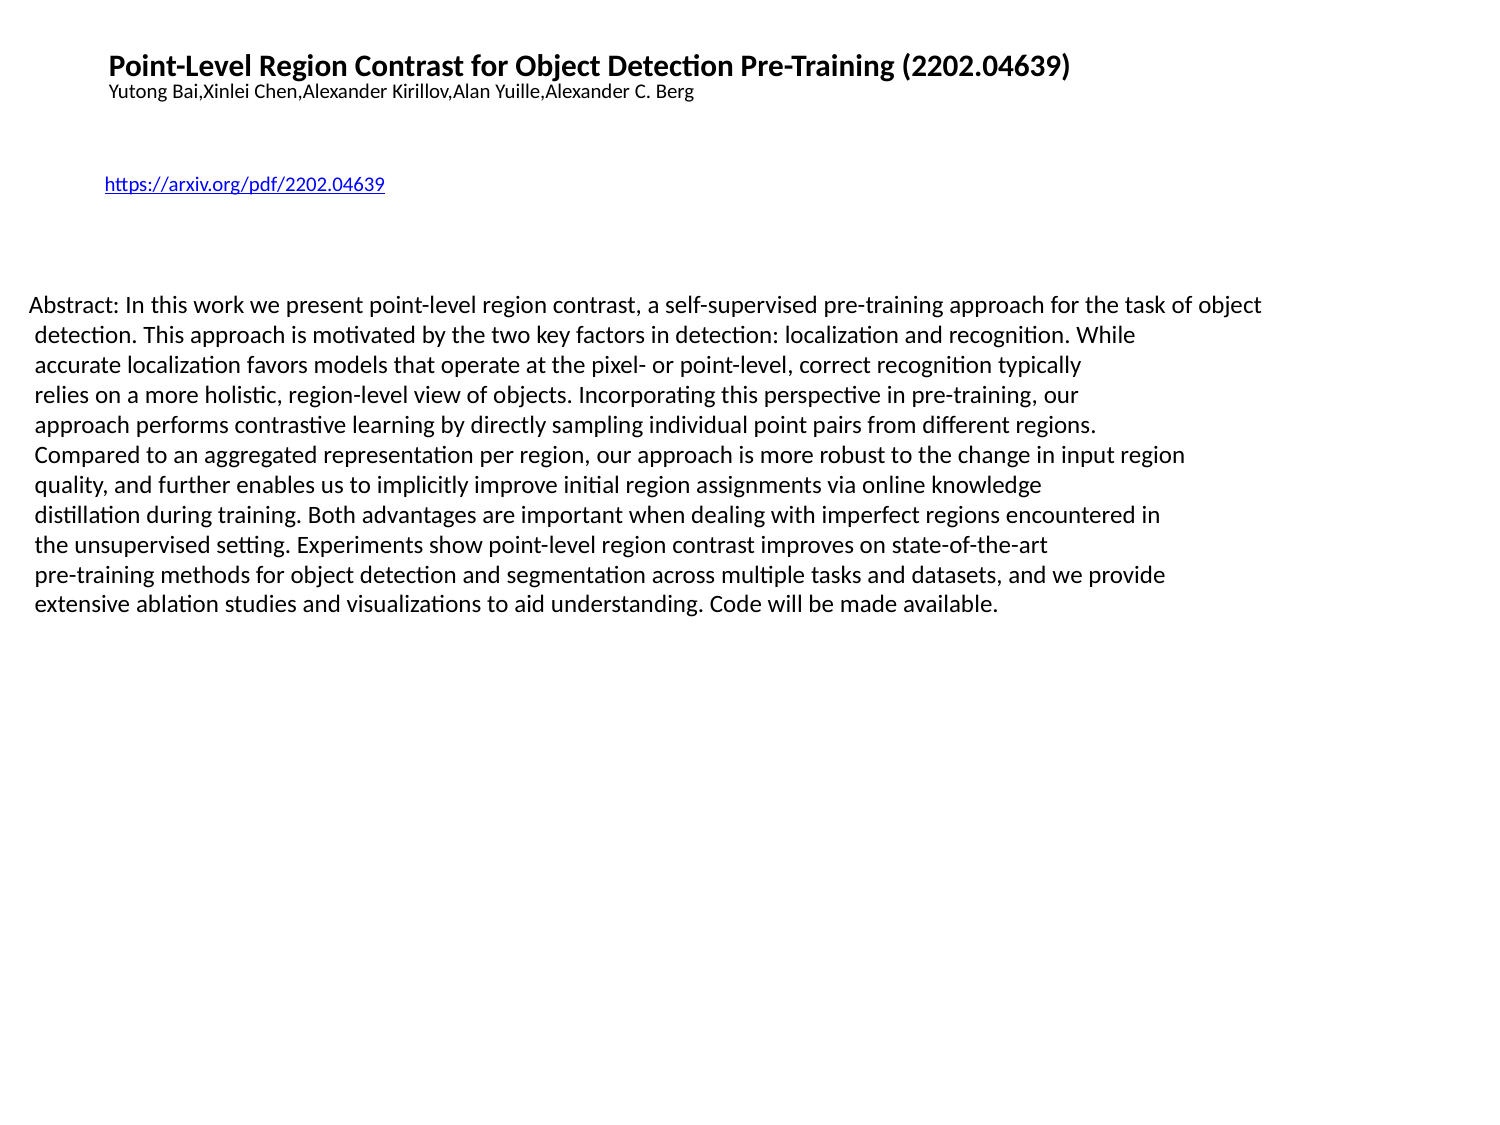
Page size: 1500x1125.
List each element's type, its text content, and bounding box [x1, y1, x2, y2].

text_box Abstract: In this work we present point-level region contrast, a self-supervised pre-training approach for the task of object detection. This approach is motivated by the two key factors in detection: localization and recognition. While accurate localization favors models that operate at the pixel- or point-level, correct recognition typically relies on a more holistic, region-level view of objects. Incorporating this perspective in pre-training, our approach performs contrastive learning by directly sampling individual point pairs from different regions. Compared to an aggregated representation per region, our approach is more robust to the change in input region quality, and further enables us to implicitly improve initial region assignments via online knowledge distillation during training. Both advantages are important when dealing with imperfect regions encountered in the unsupervised setting. Experiments show point-level region contrast improves on state-of-the-art pre-training methods for object detection and segmentation across multiple tasks and datasets, and we provide extensive ablation studies and visualizations to aid understanding. Code will be made available. [14, 236, 1286, 681]
text_box https://arxiv.org/pdf/2202.04639 [89, 118, 401, 203]
text_box Point-Level Region Contrast for Object Detection Pre-Training (2202.04639) Yutong Bai,Xinlei Chen,Alexander Kirillov,Alan Yuille,Alexander C. Berg [94, 0, 1087, 110]
